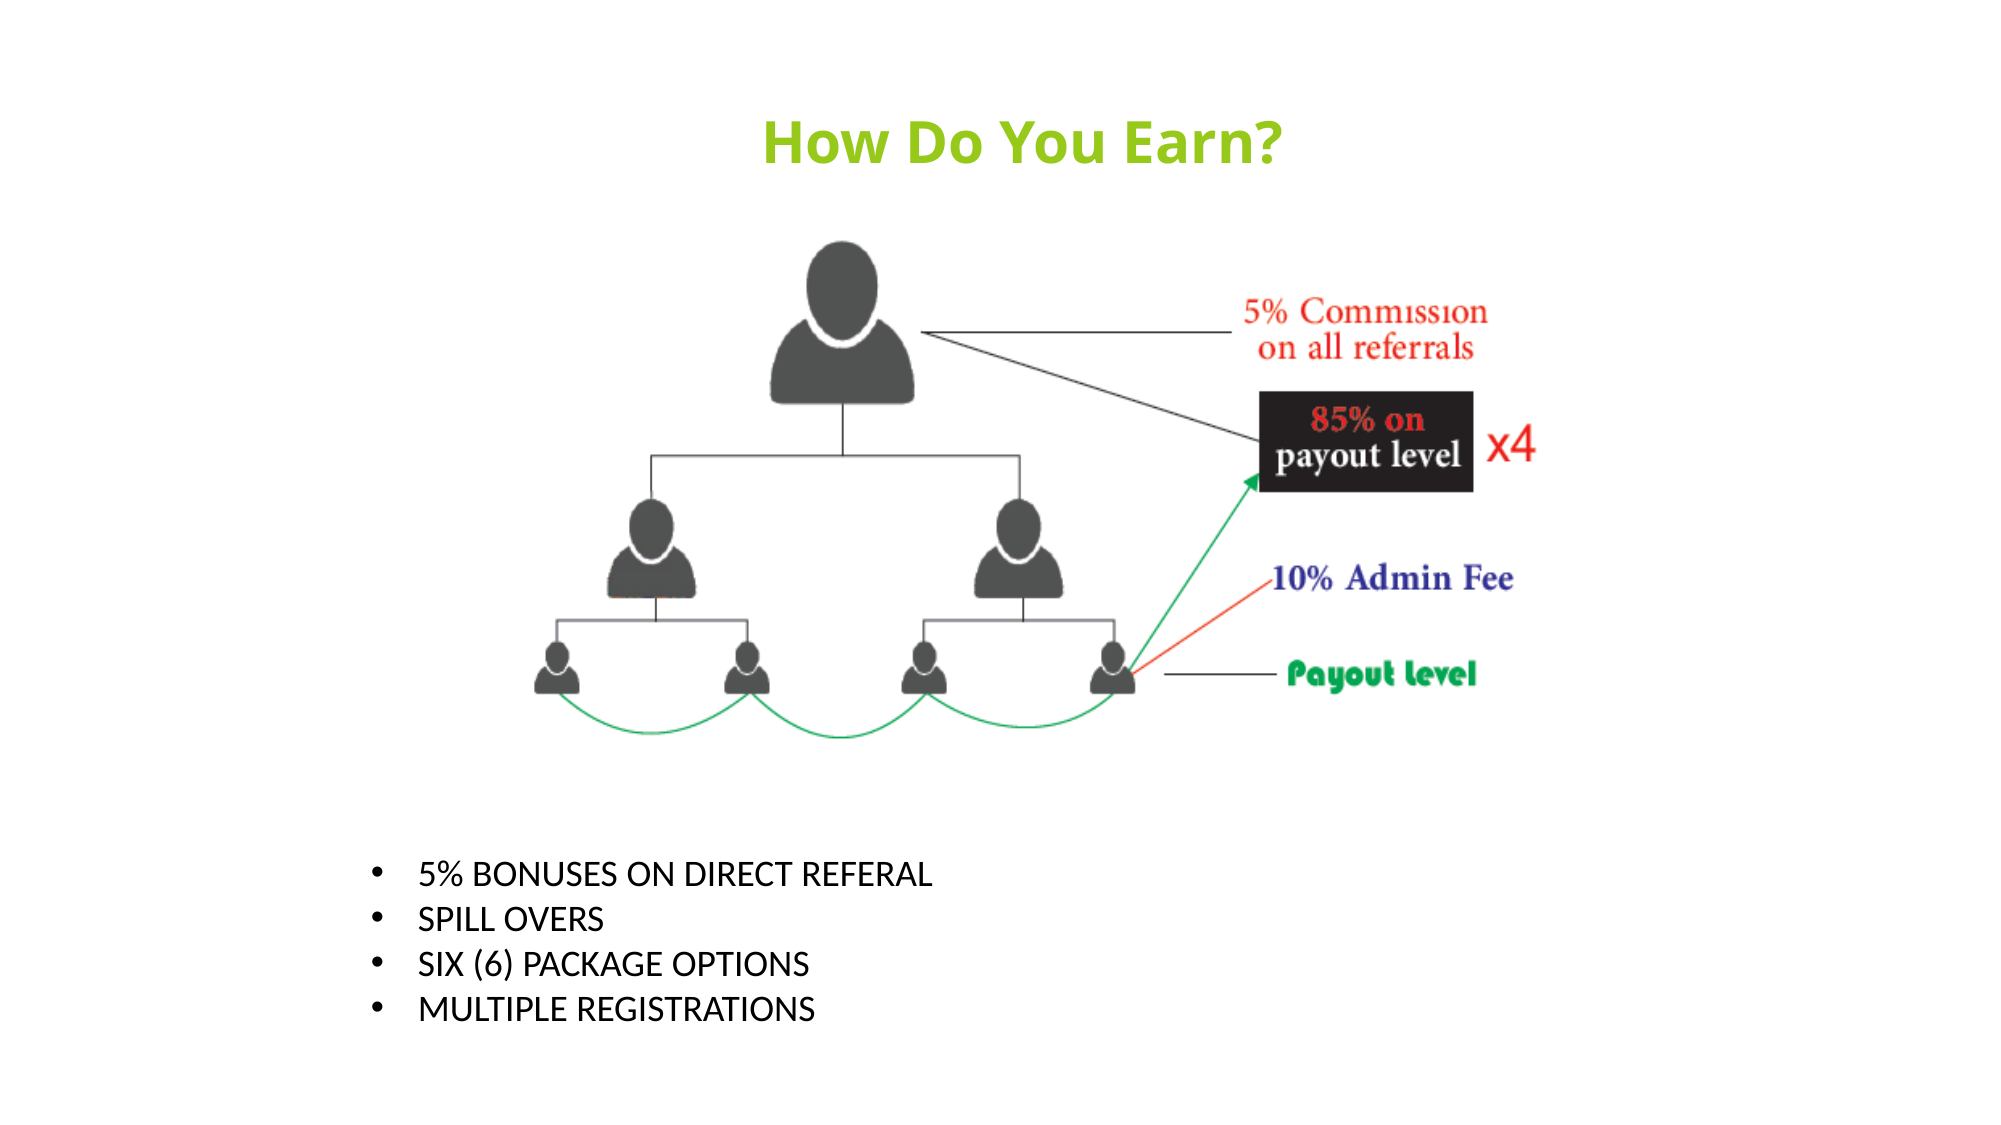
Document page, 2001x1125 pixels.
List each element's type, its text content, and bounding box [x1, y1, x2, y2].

text_box 5% BONUSES ON DIRECT REFERAL SPILL OVERS SIX (6) PACKAGE OPTIONS MULTIPLE REGISTRATIONS [356, 841, 949, 1082]
text_box How Do You Earn? [287, 98, 1788, 183]
picture [533, 236, 1542, 748]
